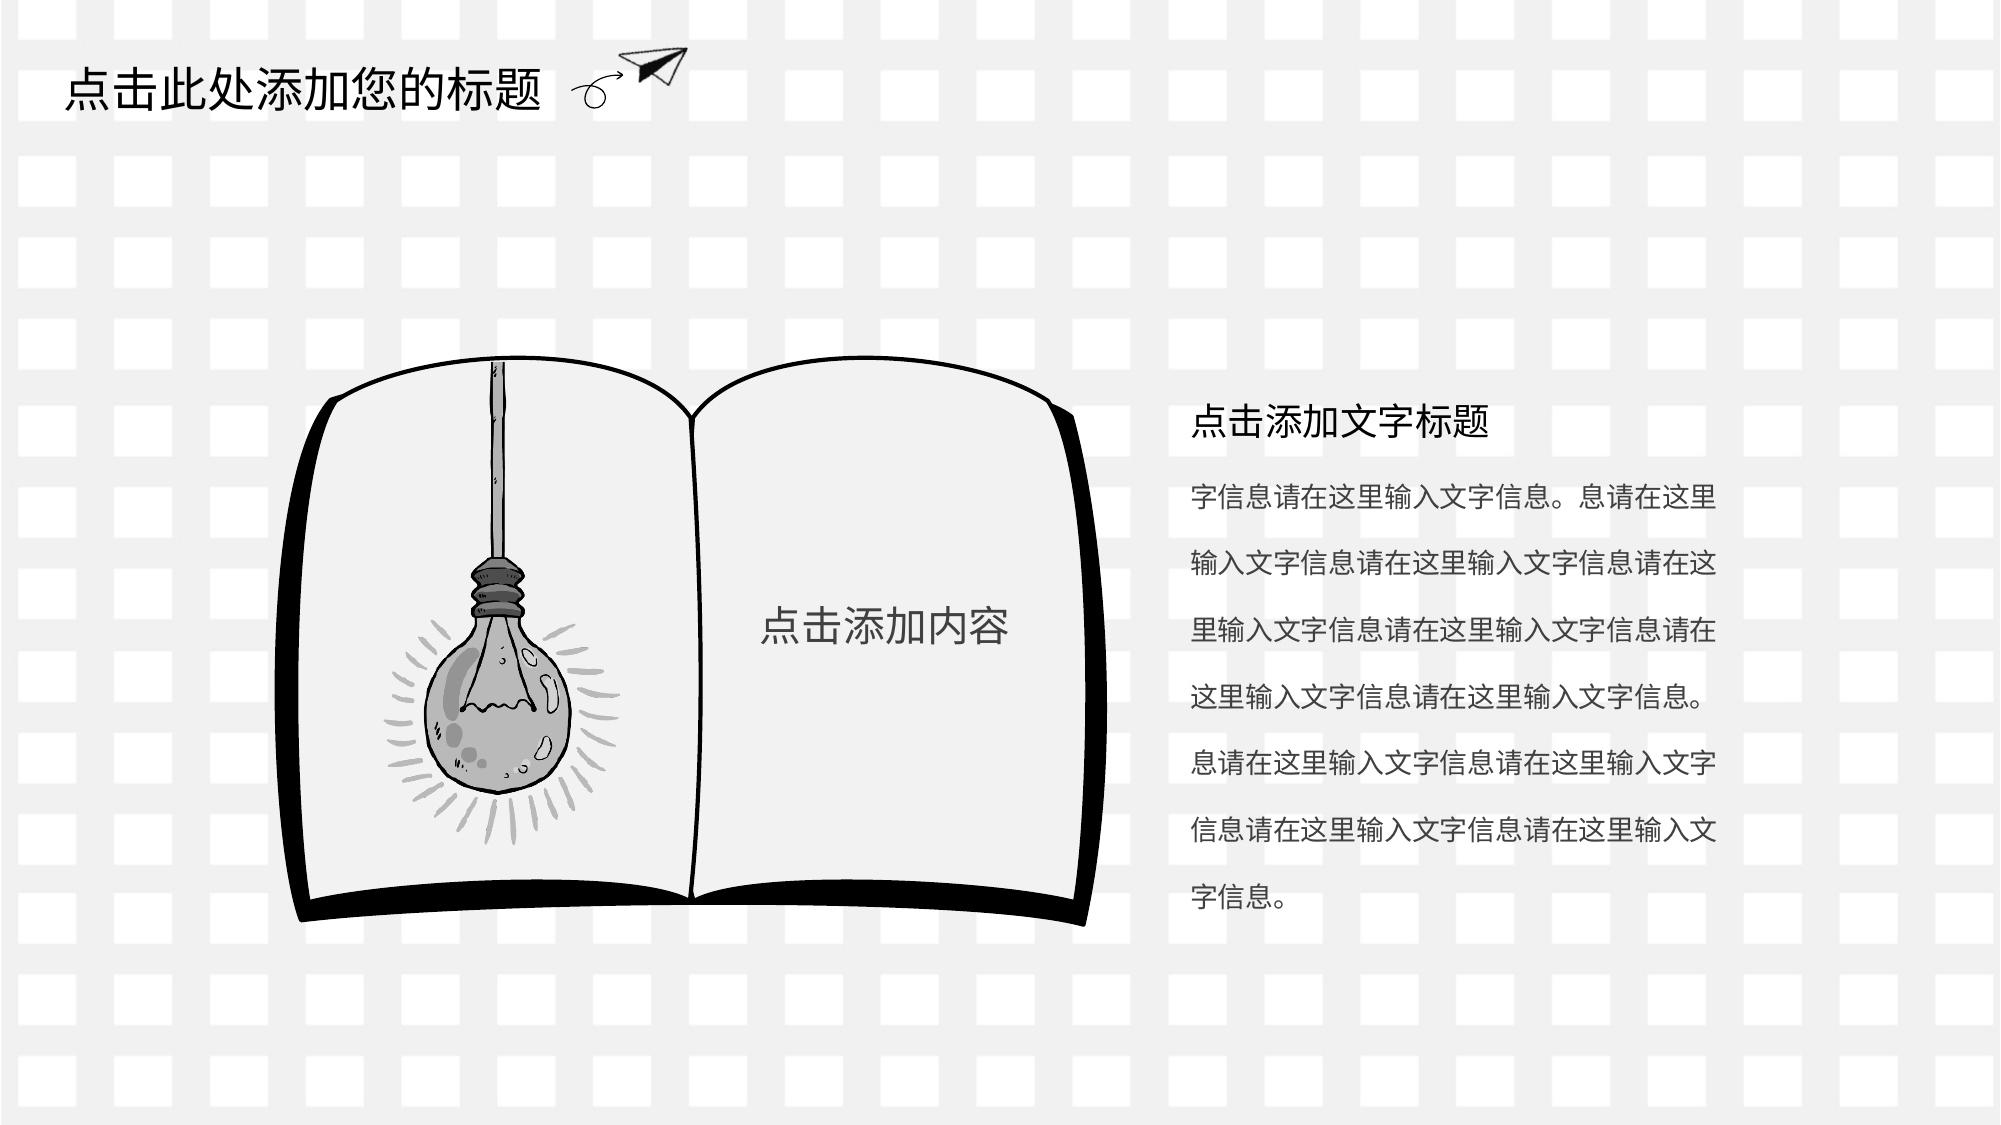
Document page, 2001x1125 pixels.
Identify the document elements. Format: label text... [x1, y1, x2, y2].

picture [0, 0, 2000, 1125]
text_box 字信息请在这里输入文字信息。息请在这里输入文字信息请在这里输入文字信息请在这里输入文字信息请在这里输入文字信息请在这里输入文字信息请在这里输入文字信息。息请在这里输入文字信息请在这里输入文字信息请在这里输入文字信息请在这里输入文字信息。 [1175, 438, 1736, 921]
text_box 点击添加文字标题 [1175, 390, 1711, 451]
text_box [581, 43, 686, 109]
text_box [276, 357, 1105, 925]
text_box 点击此处添加您的标题 [48, 52, 559, 125]
